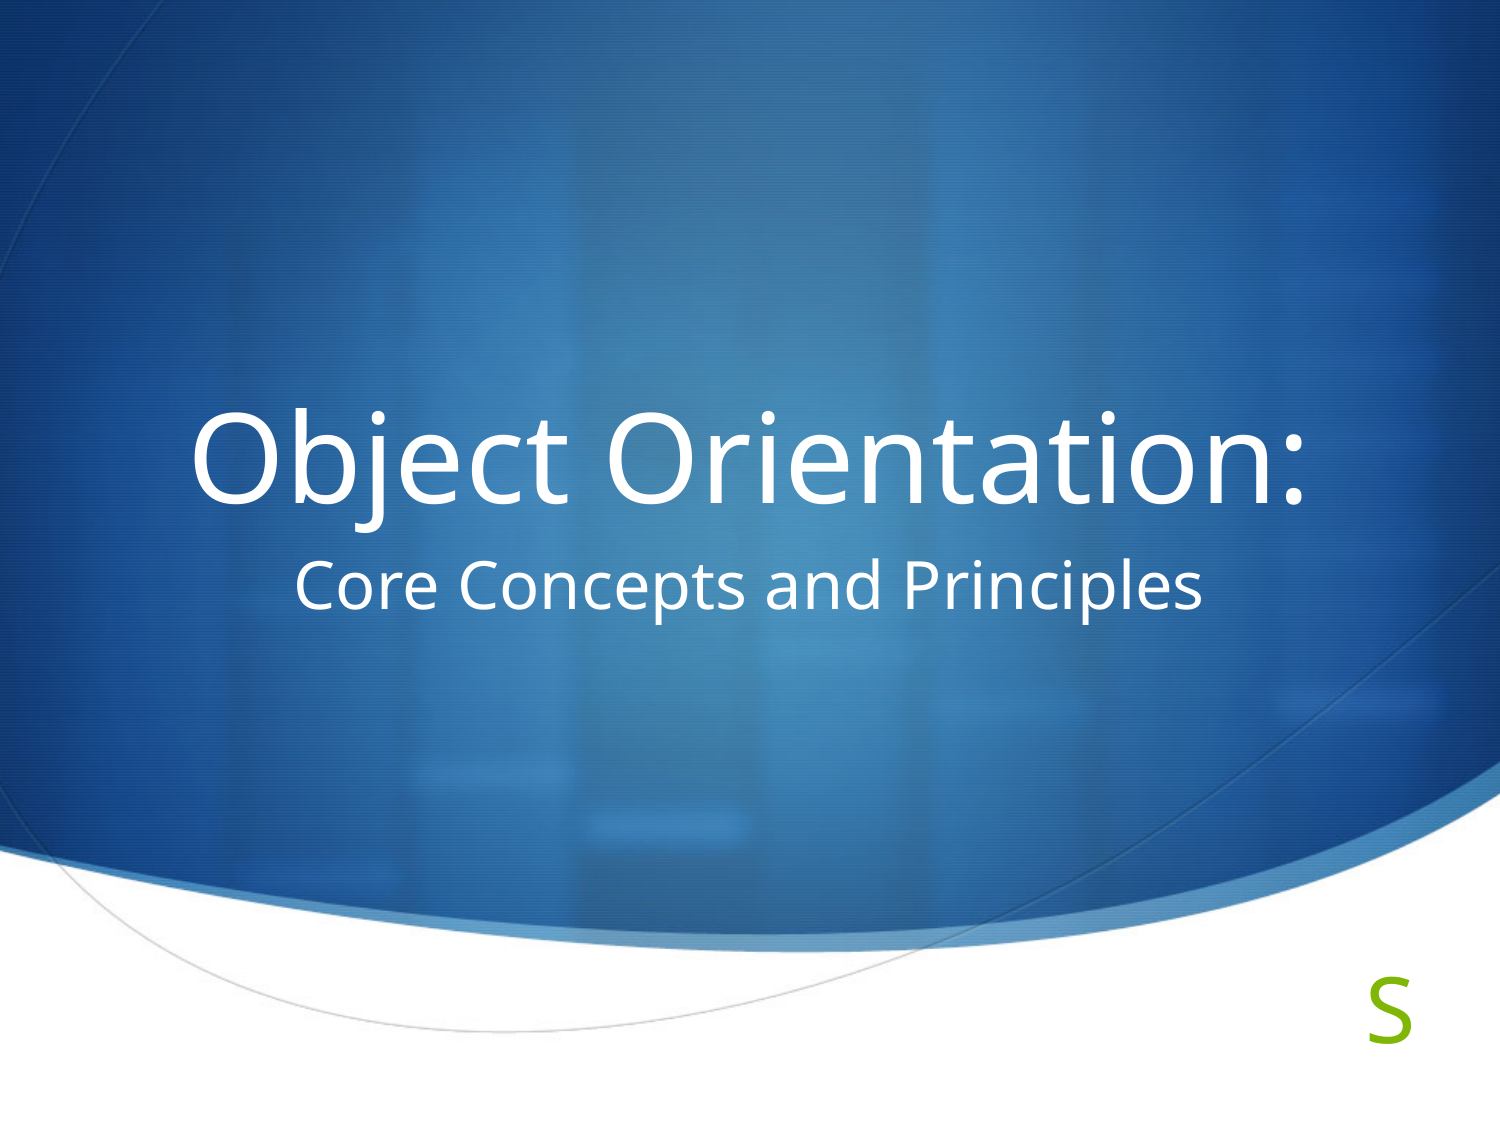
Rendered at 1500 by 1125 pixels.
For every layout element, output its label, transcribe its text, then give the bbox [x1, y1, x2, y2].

picture [0, 0, 1500, 1125]
title Object Orientation: [75, 212, 1425, 529]
subtitle Core Concepts and Principles [75, 542, 1425, 718]
